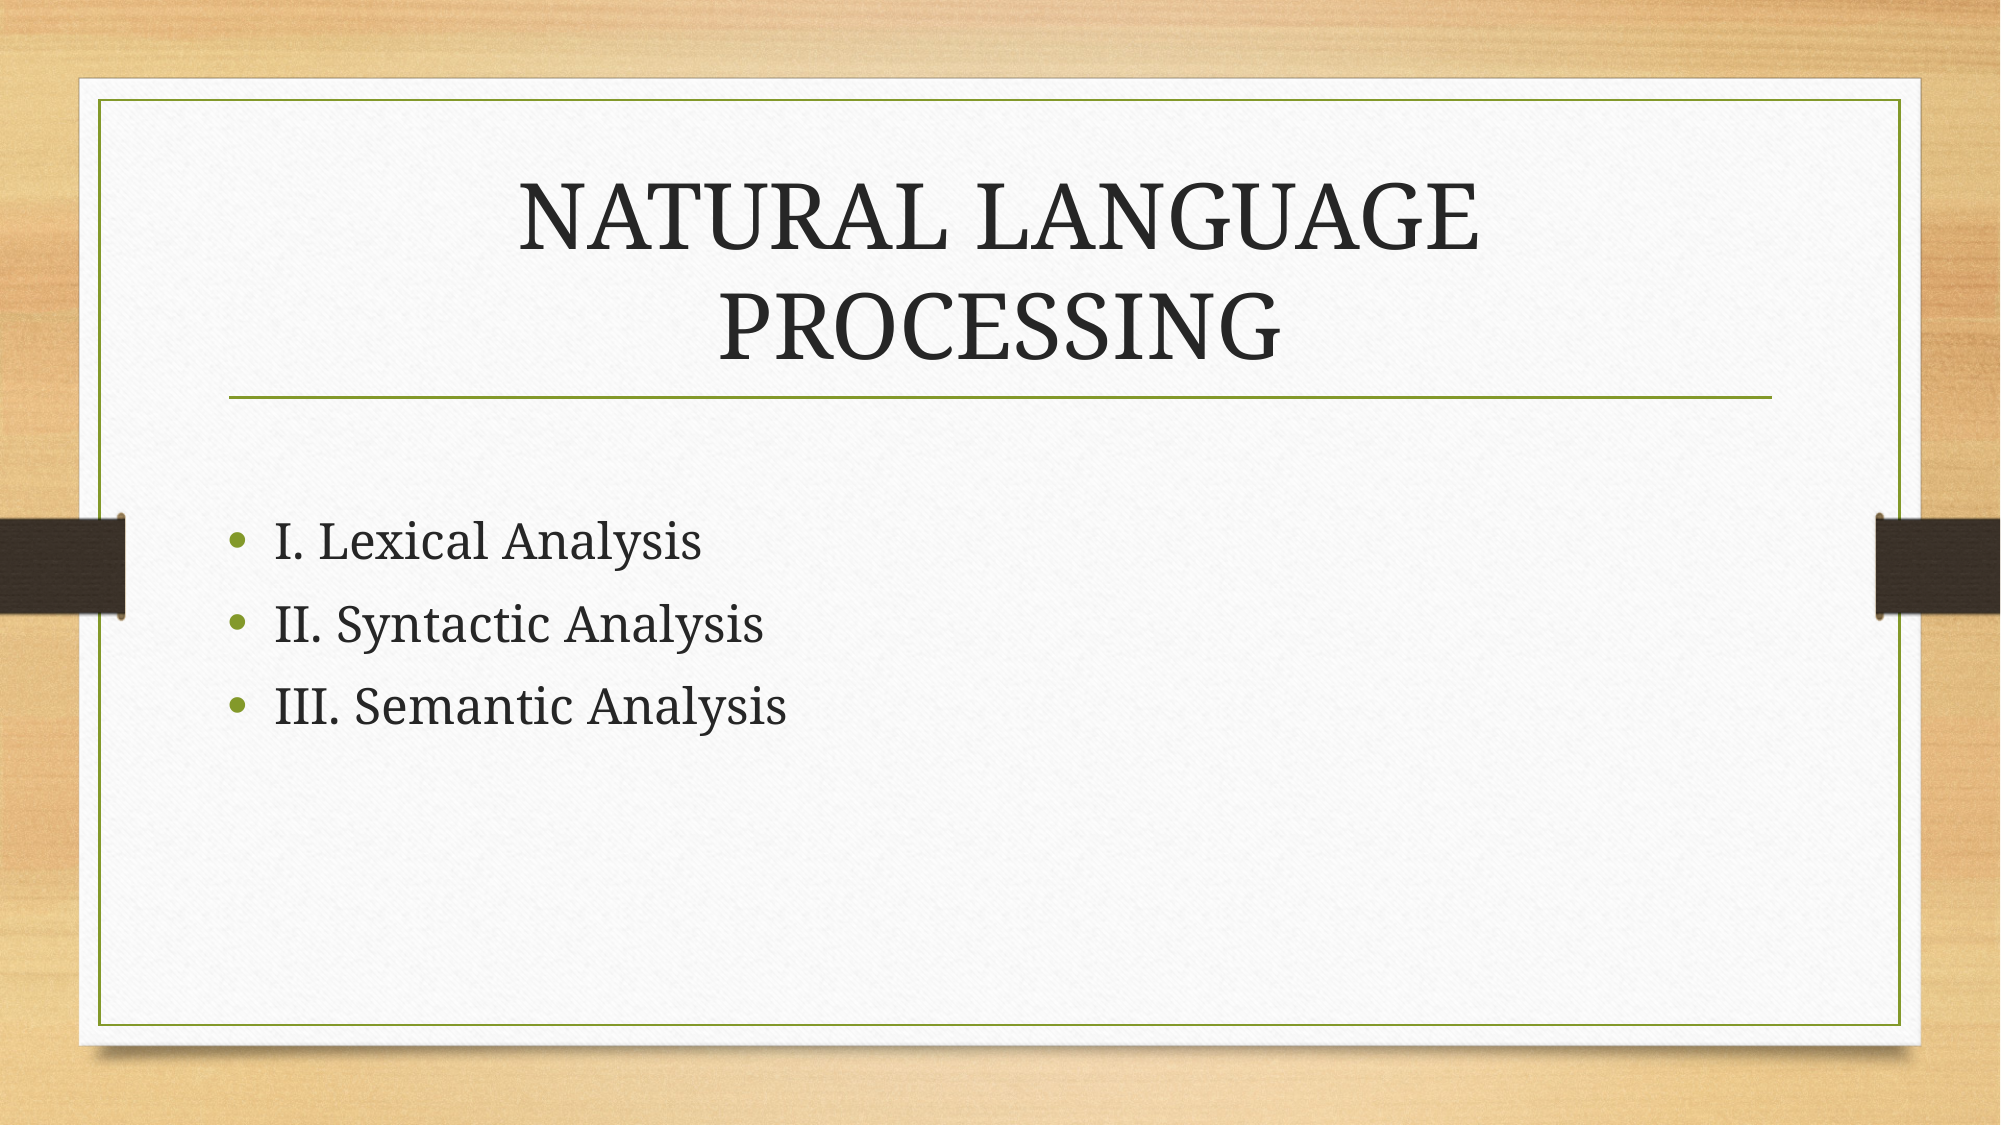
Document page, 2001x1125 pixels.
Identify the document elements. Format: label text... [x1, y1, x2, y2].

picture [0, 0, 2001, 1125]
list I. Lexical Analysis II. Syntactic Analysis III. Semantic Analysis [212, 419, 1788, 964]
title NATURAL LANGUAGE PROCESSING [212, 161, 1788, 375]
